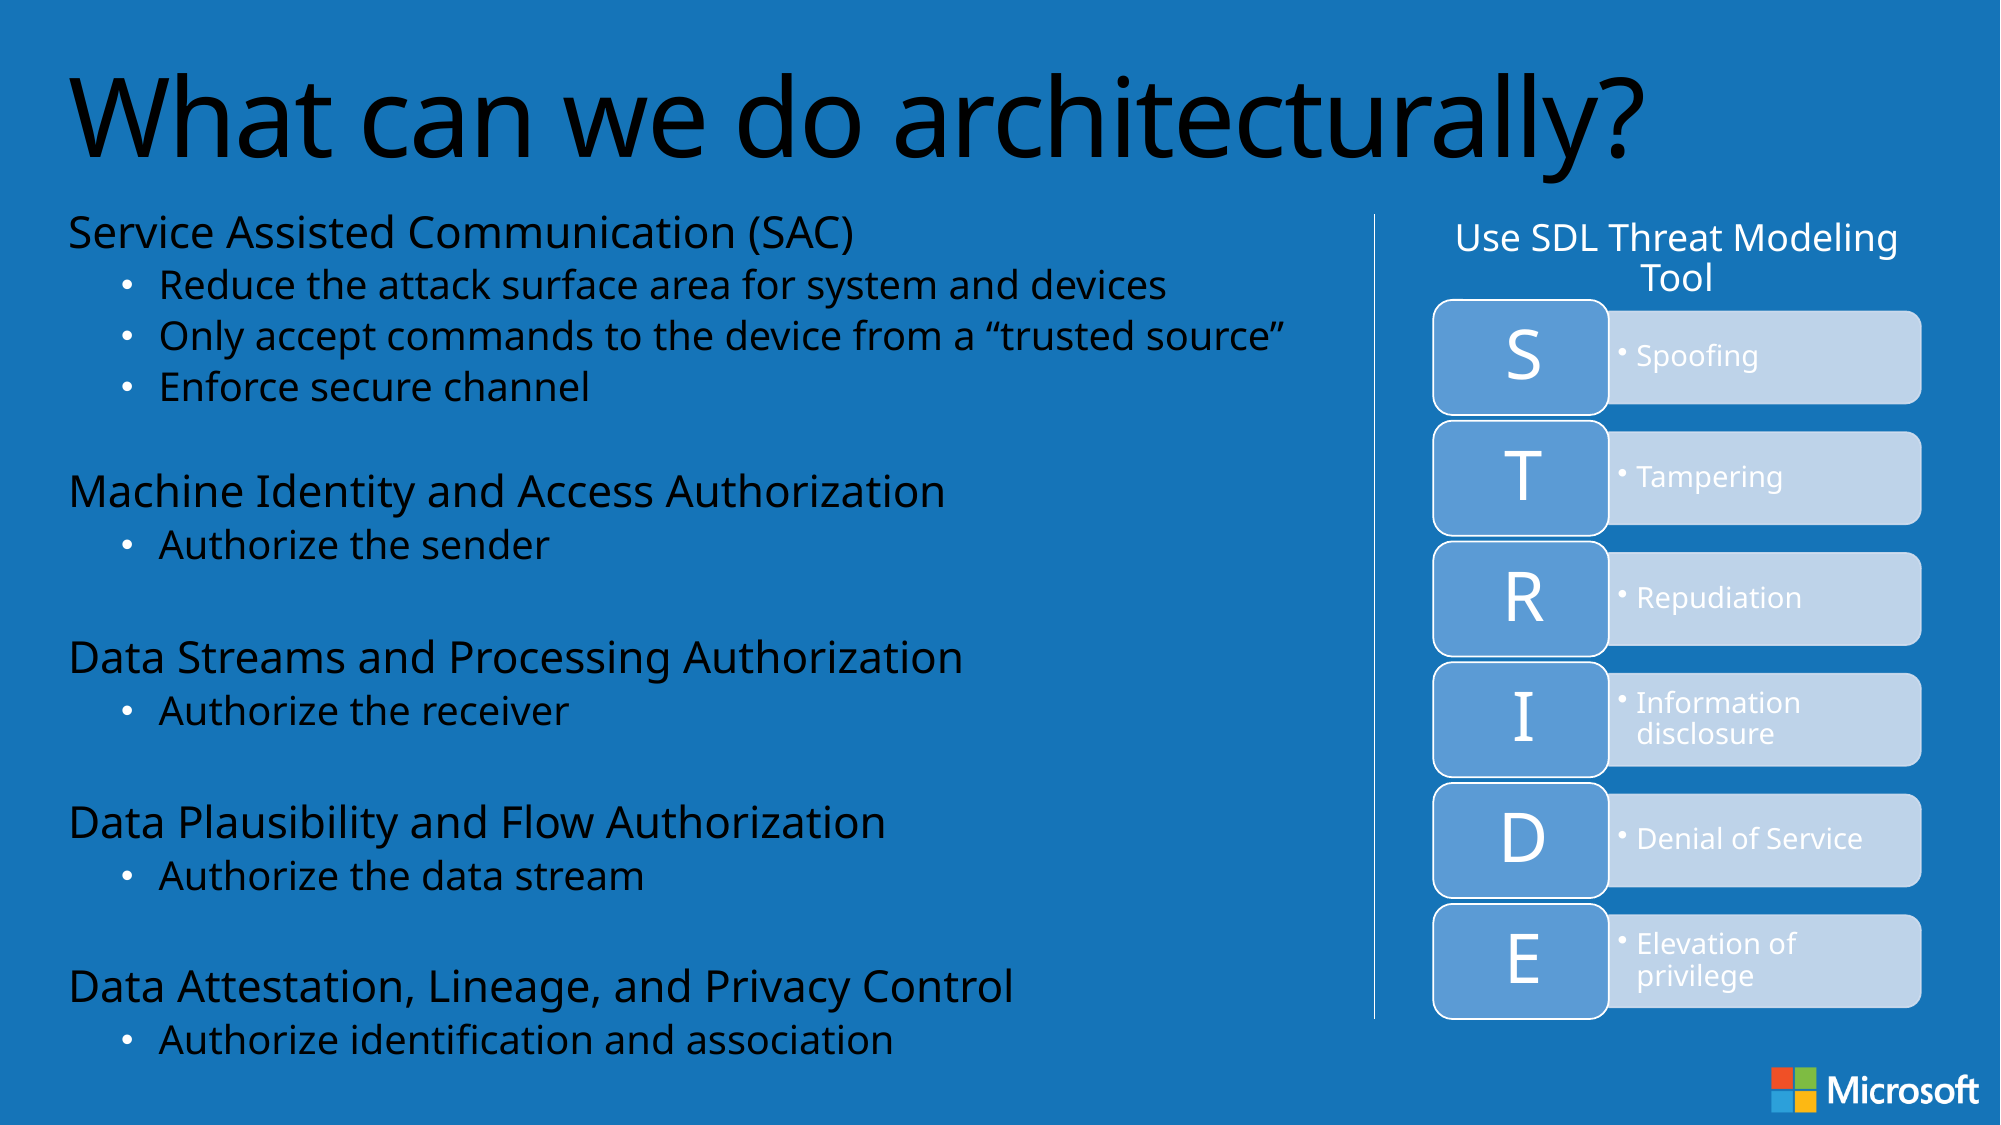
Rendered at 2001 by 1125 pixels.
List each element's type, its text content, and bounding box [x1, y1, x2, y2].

title What can we do architecturally? [44, 47, 1938, 196]
text_box Use SDL Threat Modeling Tool [1393, 195, 1961, 324]
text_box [1433, 299, 1921, 1020]
picture [1770, 1066, 1980, 1113]
list Service Assisted Communication (SAC) Reduce the attack surface area for system and devices Only accept commands to the device from a “trusted source” Enforce secure channel Machine Identity and Access Authorization Authorize the sender Data Streams and Processing Authorization Authorize the receiver Data Plausibility and Flow Authorization Authorize the data stream Data Attestation, Lineage, and Privacy Control Authorize identification and association [44, 195, 1377, 1105]
